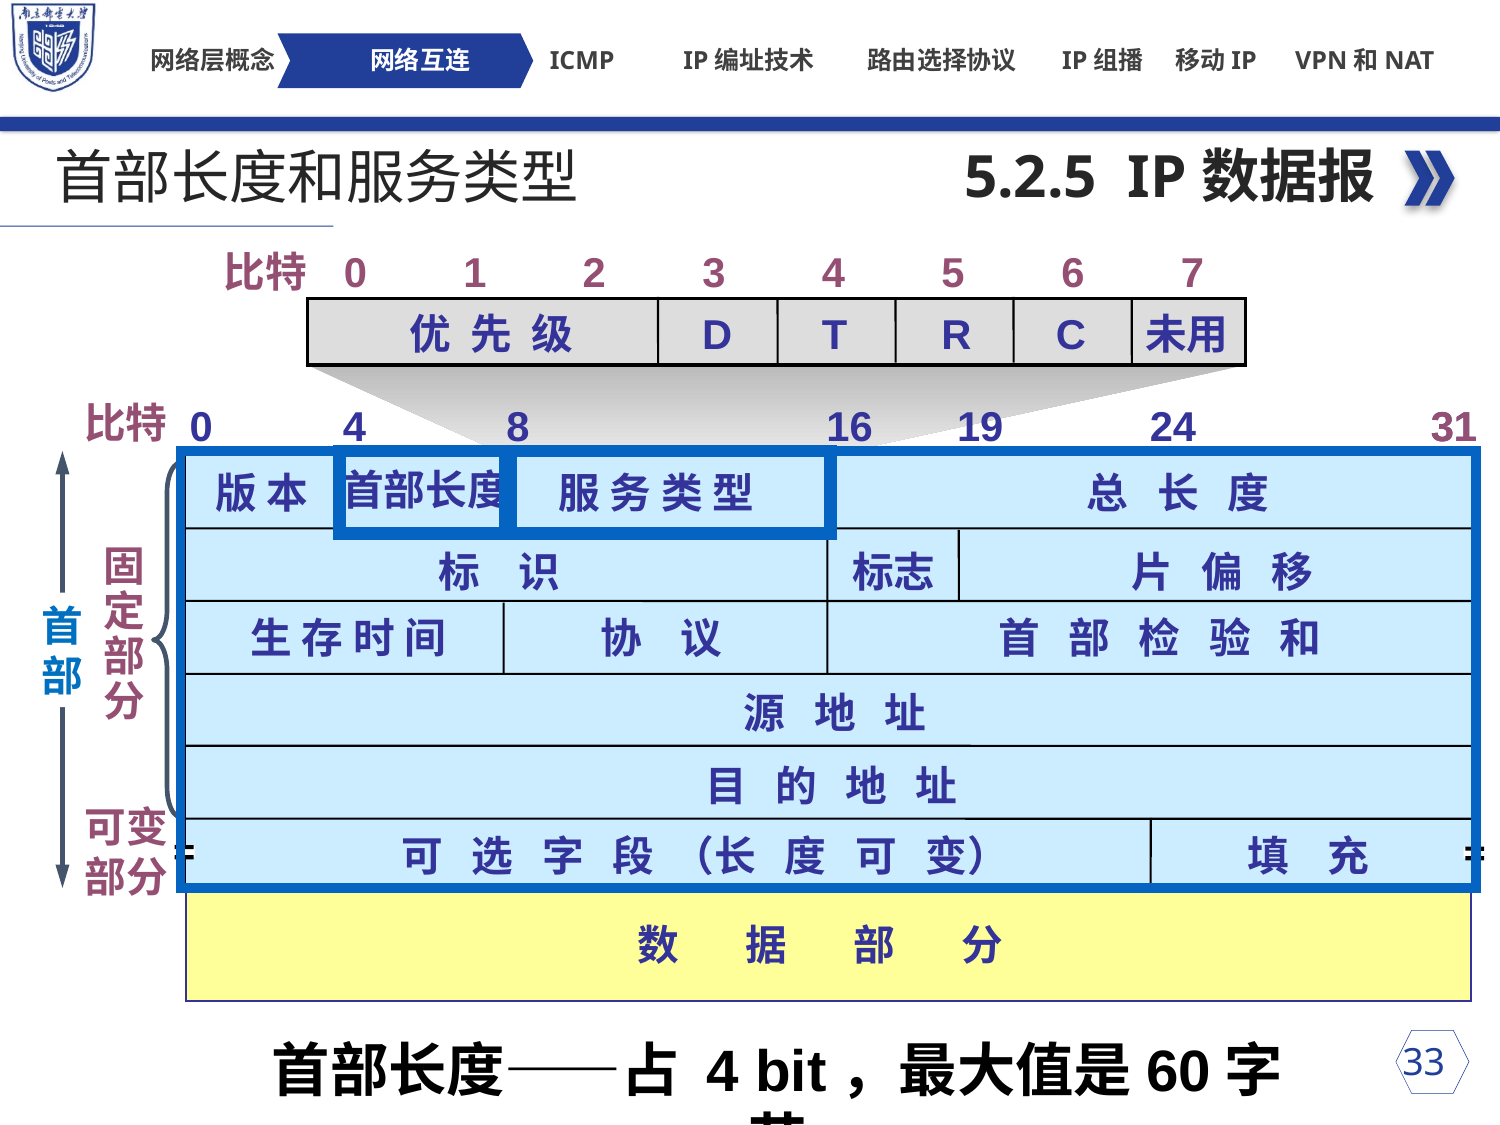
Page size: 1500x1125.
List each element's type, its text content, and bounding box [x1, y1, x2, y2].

text_box 移动IP [1212, 44, 1256, 75]
text_box 网络互连 [311, 44, 473, 75]
text_box ICMP [473, 44, 691, 75]
text_box 4 [807, 238, 861, 303]
text_box [1323, 450, 1476, 888]
text_box 16 [811, 392, 888, 450]
text_box [186, 889, 232, 1002]
text_box 5.2.5 IP数据报 [113, 132, 1391, 217]
text_box IP组播 [994, 44, 1212, 75]
text_box 比特 [69, 389, 183, 455]
text_box [1323, 889, 1472, 1002]
text_box [307, 298, 1246, 366]
text_box [275, 32, 527, 44]
text_box [309, 366, 1242, 445]
text_box 优 先 级 [394, 300, 588, 365]
text_box T [807, 300, 863, 365]
text_box 31 [1416, 392, 1493, 457]
text_box 0 [183, 392, 228, 450]
text_box 24 [1135, 392, 1212, 450]
text_box [0, 116, 1500, 132]
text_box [173, 845, 195, 858]
text_box 可变 部分 [70, 793, 184, 908]
text_box 网络层概念 [108, 44, 311, 75]
text_box 路由选择协议 [833, 44, 994, 75]
text_box 8 [491, 392, 545, 445]
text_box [232, 450, 1323, 1112]
text_box 首部长度和服务类型 [0, 138, 653, 213]
text_box [275, 75, 528, 90]
text_box 1 [448, 238, 502, 303]
text_box 2 [567, 238, 621, 303]
text_box 4 [328, 392, 382, 450]
text_box R [926, 300, 987, 365]
text_box 33 [1363, 1030, 1494, 1092]
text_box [1404, 150, 1455, 206]
text_box 6 [1046, 238, 1100, 303]
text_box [26, 450, 99, 888]
text_box 7 [1165, 238, 1220, 303]
text_box 3 [687, 238, 741, 303]
text_box 未用 [1130, 300, 1244, 365]
text_box [180, 450, 232, 888]
text_box IP编址技术 [691, 44, 833, 75]
text_box C [1041, 300, 1102, 365]
text_box 5 [926, 238, 980, 303]
text_box [161, 462, 180, 793]
text_box 比特 [208, 238, 323, 303]
picture [0, 0, 108, 93]
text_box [1463, 847, 1486, 859]
text_box D [687, 300, 748, 365]
text_box 固 定 部 分 [99, 538, 161, 733]
text_box 19 [942, 392, 1019, 450]
text_box 0 [328, 238, 383, 303]
text_box VPN和NAT [1256, 44, 1474, 75]
